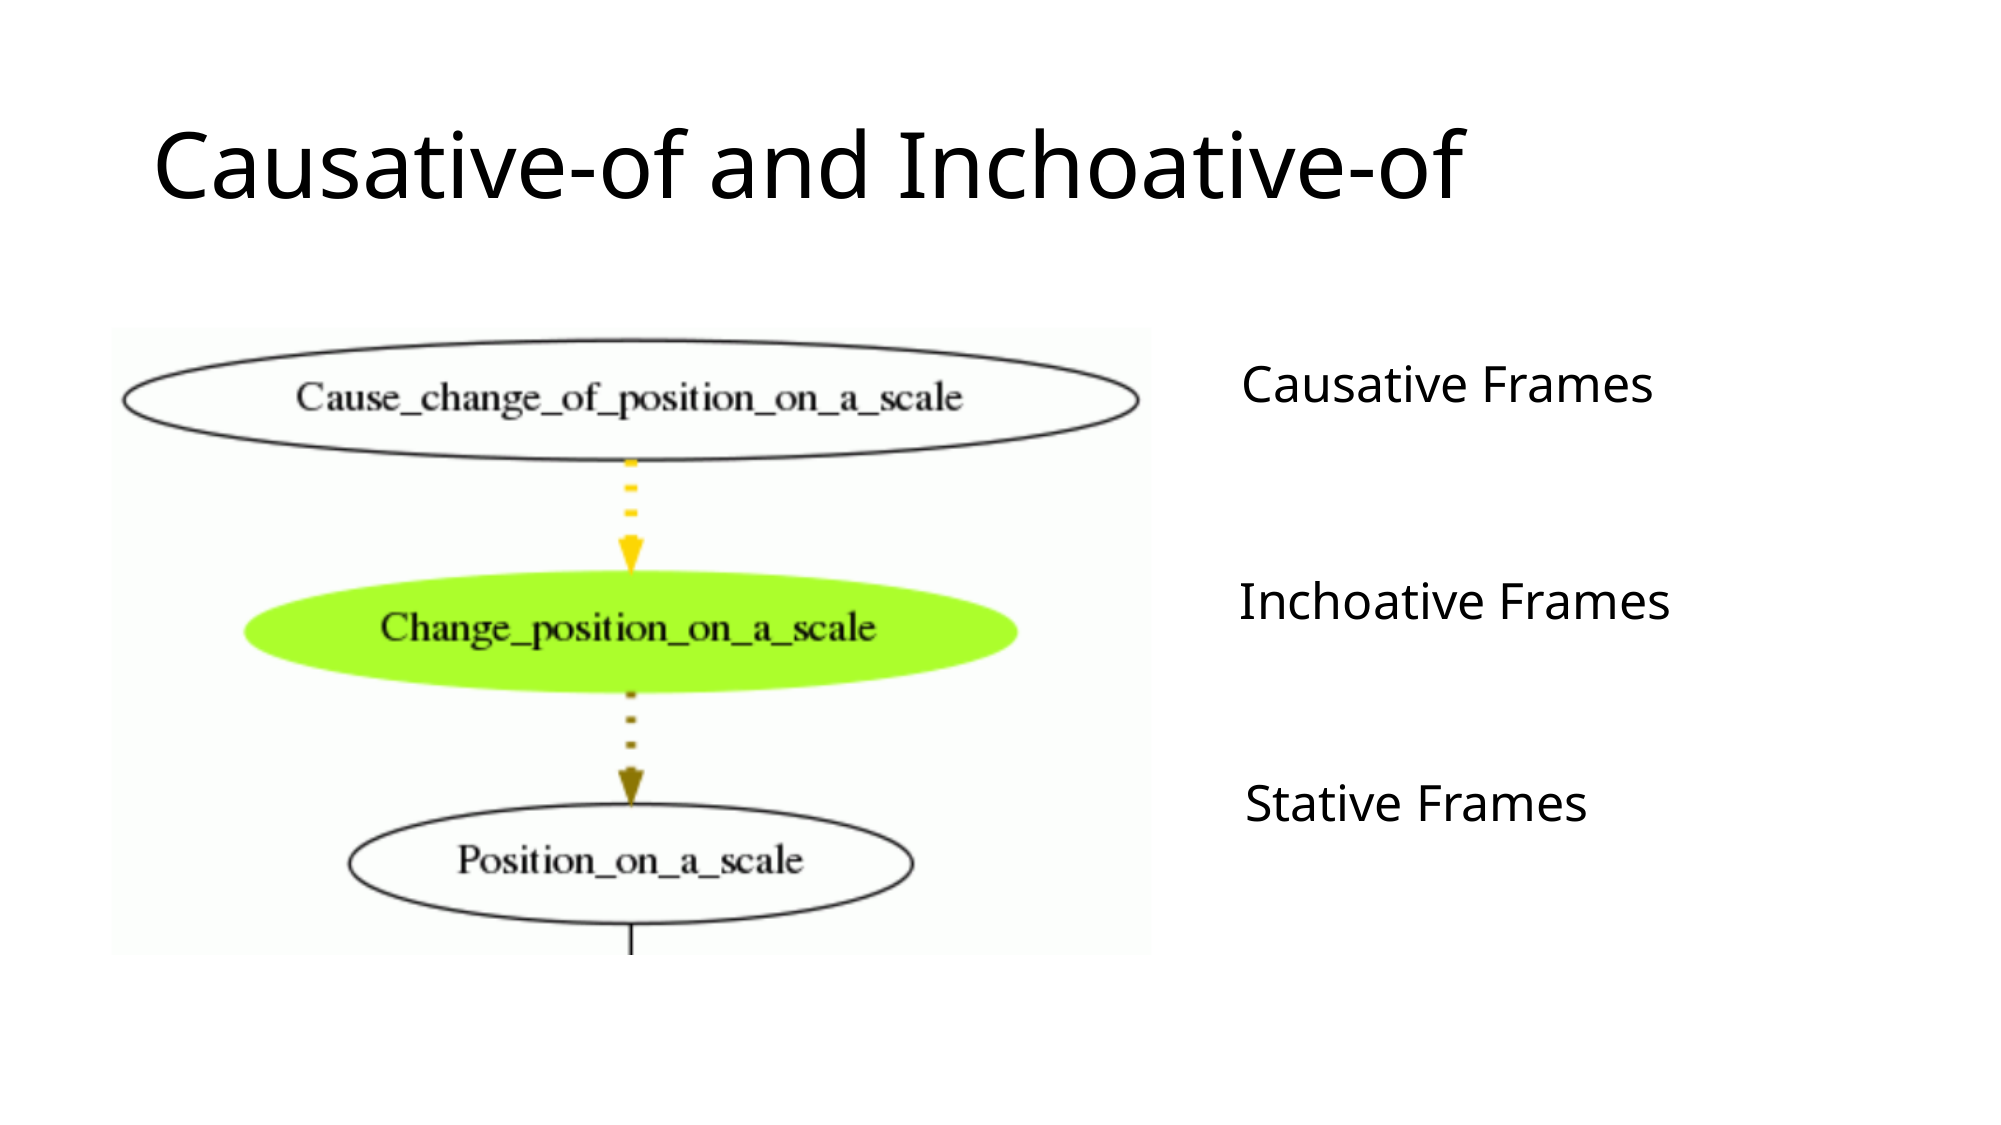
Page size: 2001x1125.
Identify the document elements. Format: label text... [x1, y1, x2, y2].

title Causative-of and Inchoative-of [137, 59, 1863, 278]
text_box Causative Frames [1245, 345, 1670, 421]
text_box Inchoative Frames [1245, 562, 1687, 638]
text_box Stative Frames [1245, 764, 1604, 839]
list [94, 295, 1245, 955]
